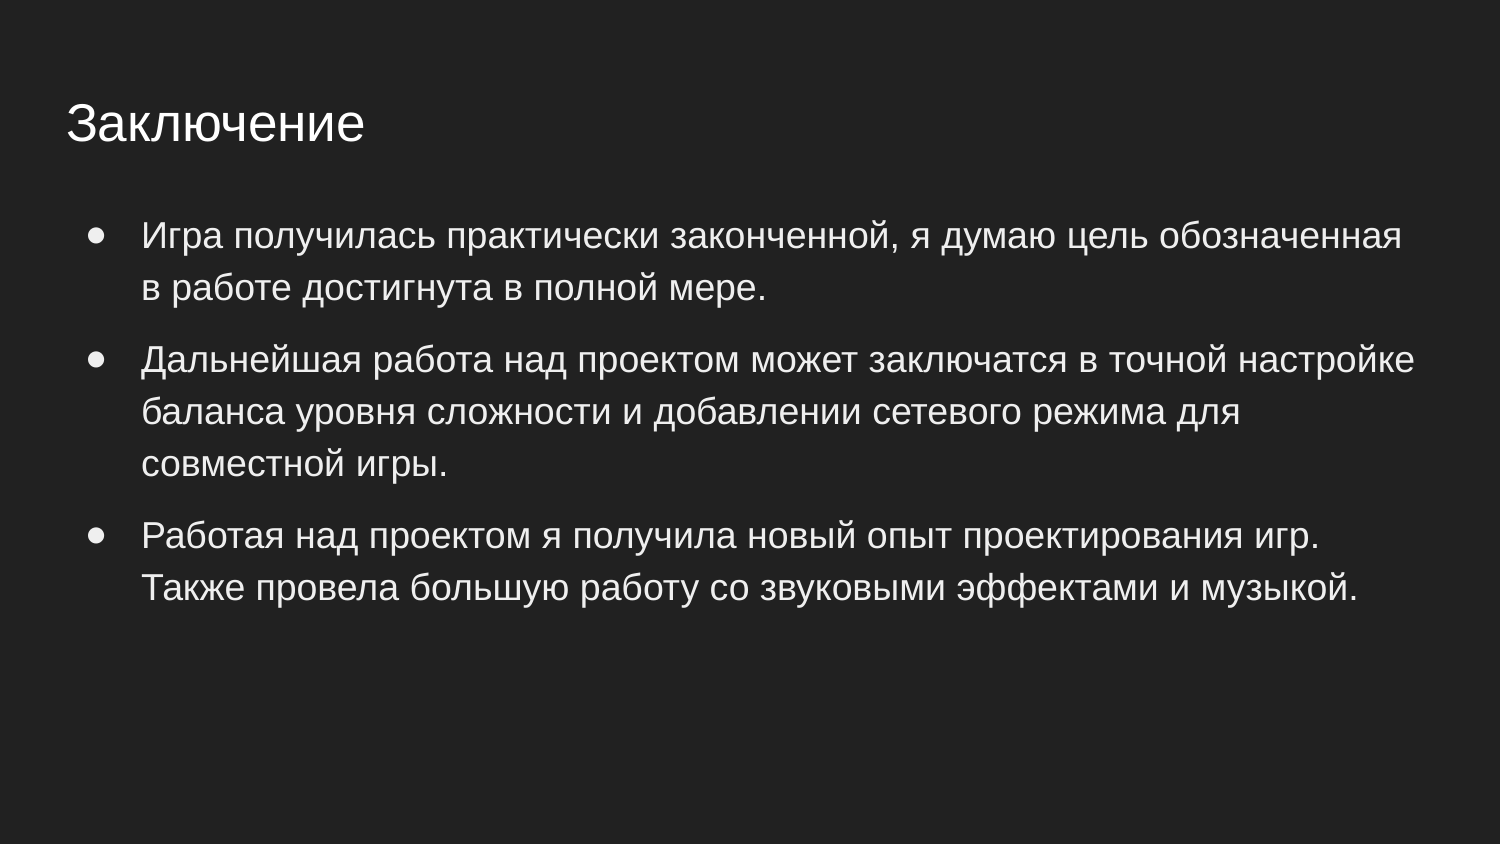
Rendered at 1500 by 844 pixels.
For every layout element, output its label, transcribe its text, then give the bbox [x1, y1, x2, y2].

title Заключение [51, 72, 1449, 167]
list Игра получилась практически законченной, я думаю цель обозначенная в работе достигнута в полной мере. Дальнейшая работа над проектом может заключатся в точной настройке баланса уровня сложности и добавлении сетевого режима для совместной игры. Работая над проектом я получила новый опыт проектирования игр. Также провела большую работу со звуковыми эффектами и музыкой. [51, 189, 1449, 750]
